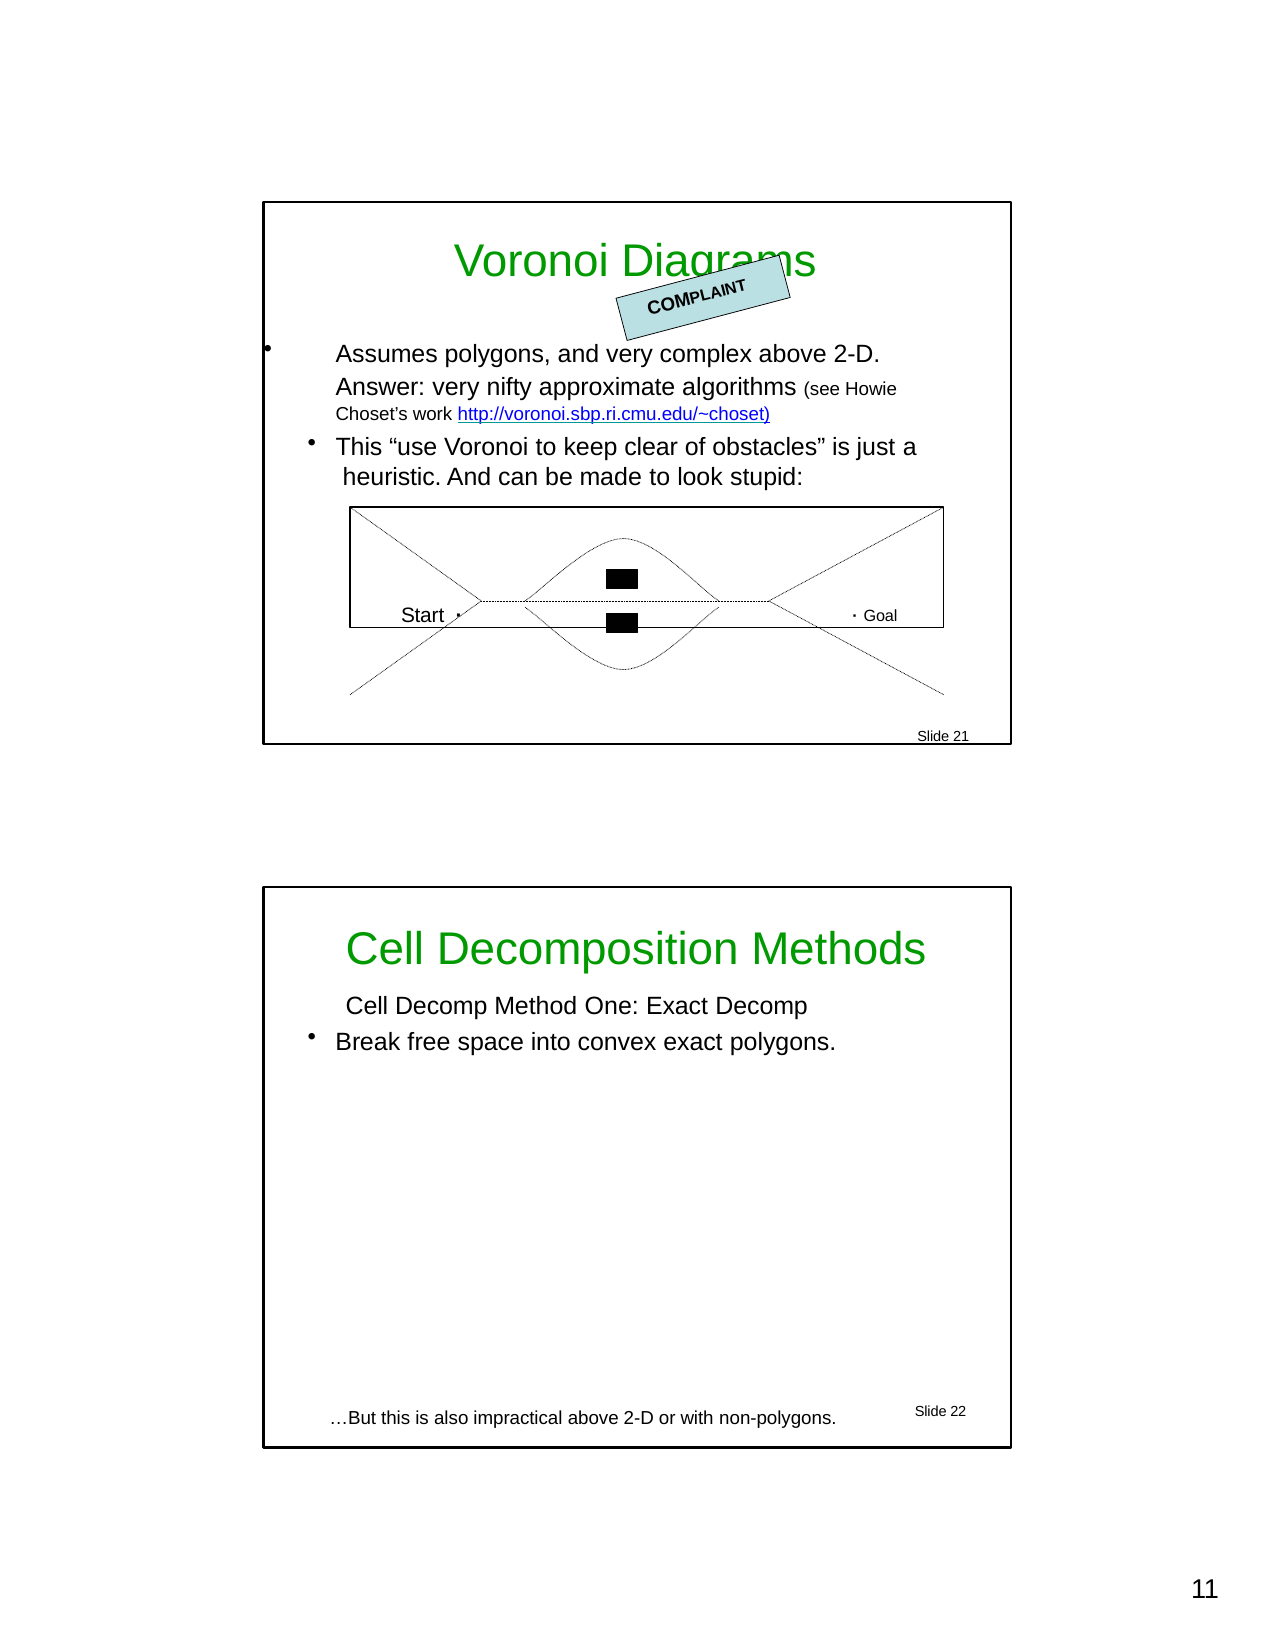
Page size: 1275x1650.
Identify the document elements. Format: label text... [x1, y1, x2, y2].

text_box [525, 538, 719, 601]
text_box [525, 607, 719, 670]
text_box [263, 887, 1012, 1448]
text_box [616, 255, 791, 341]
slide_number 10 [1186, 1571, 1226, 1650]
text_box COMPLAINT [646, 275, 761, 322]
text_box Voronoi Diagrams Assumes polygons, and very complex above 2-D. Answer: very nifty approximate algorithms (see Howie Choset’s work http://voronoi.sbp.ri.cmu.edu/~choset) This “use Voronoi to keep clear of obstacles” is just a heuristic. And can be made to look stupid: Slide 21 [263, 202, 1012, 745]
text_box Start · · Goal [349, 507, 944, 628]
